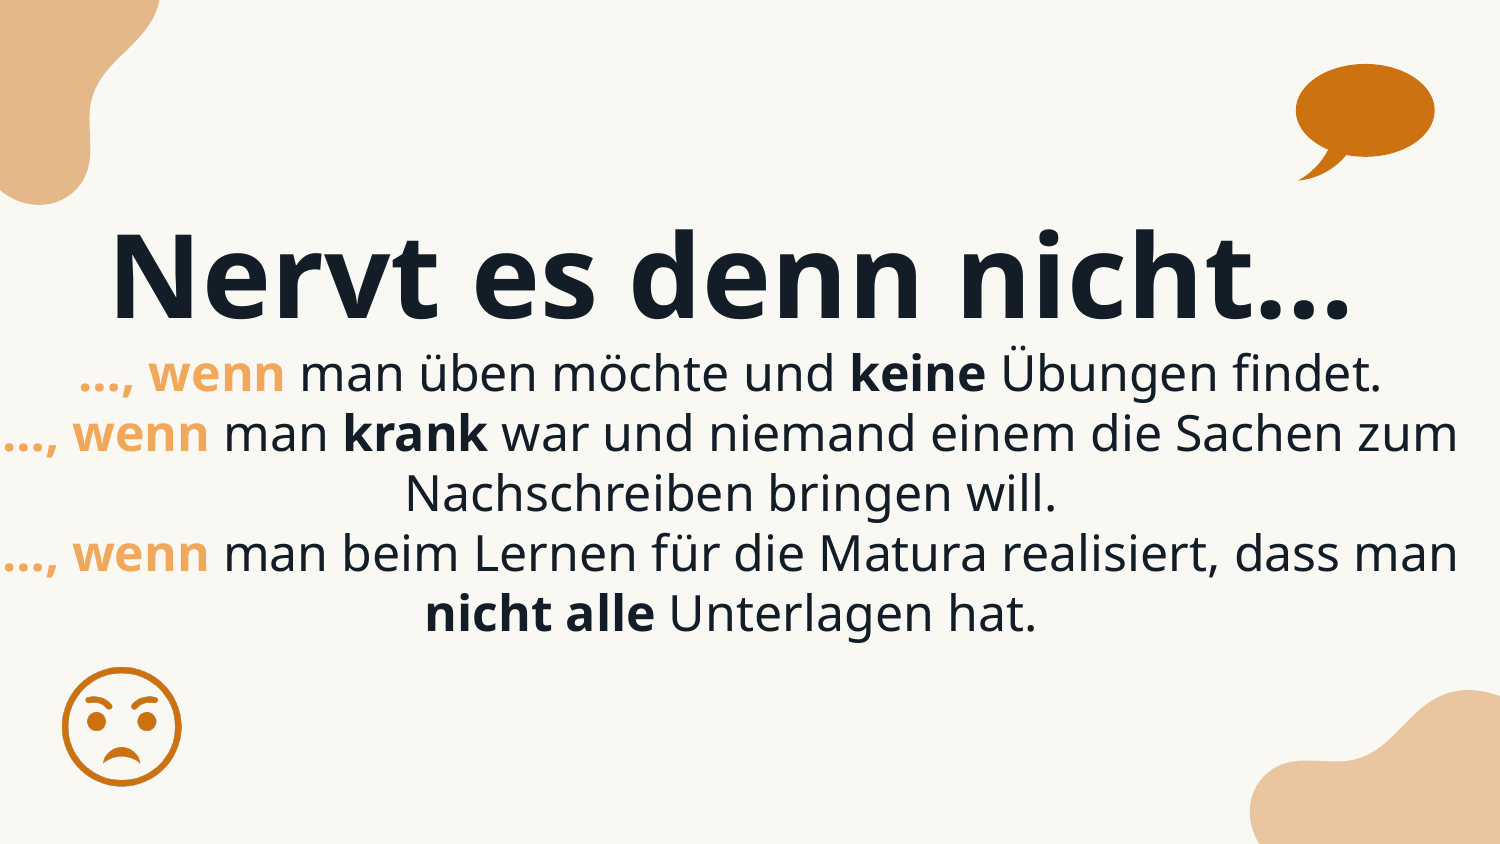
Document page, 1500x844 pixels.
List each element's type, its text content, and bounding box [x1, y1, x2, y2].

picture [46, 651, 198, 802]
title Nervt es denn nicht… …, wenn man üben möchte und keine Übungen findet. …, wenn man krank war und niemand einem die Sachen zum Nachschreiben bringen will. …, wenn man beim Lernen für die Matura realisiert, dass man nicht alle Unterlagen hat. [0, 106, 1476, 738]
